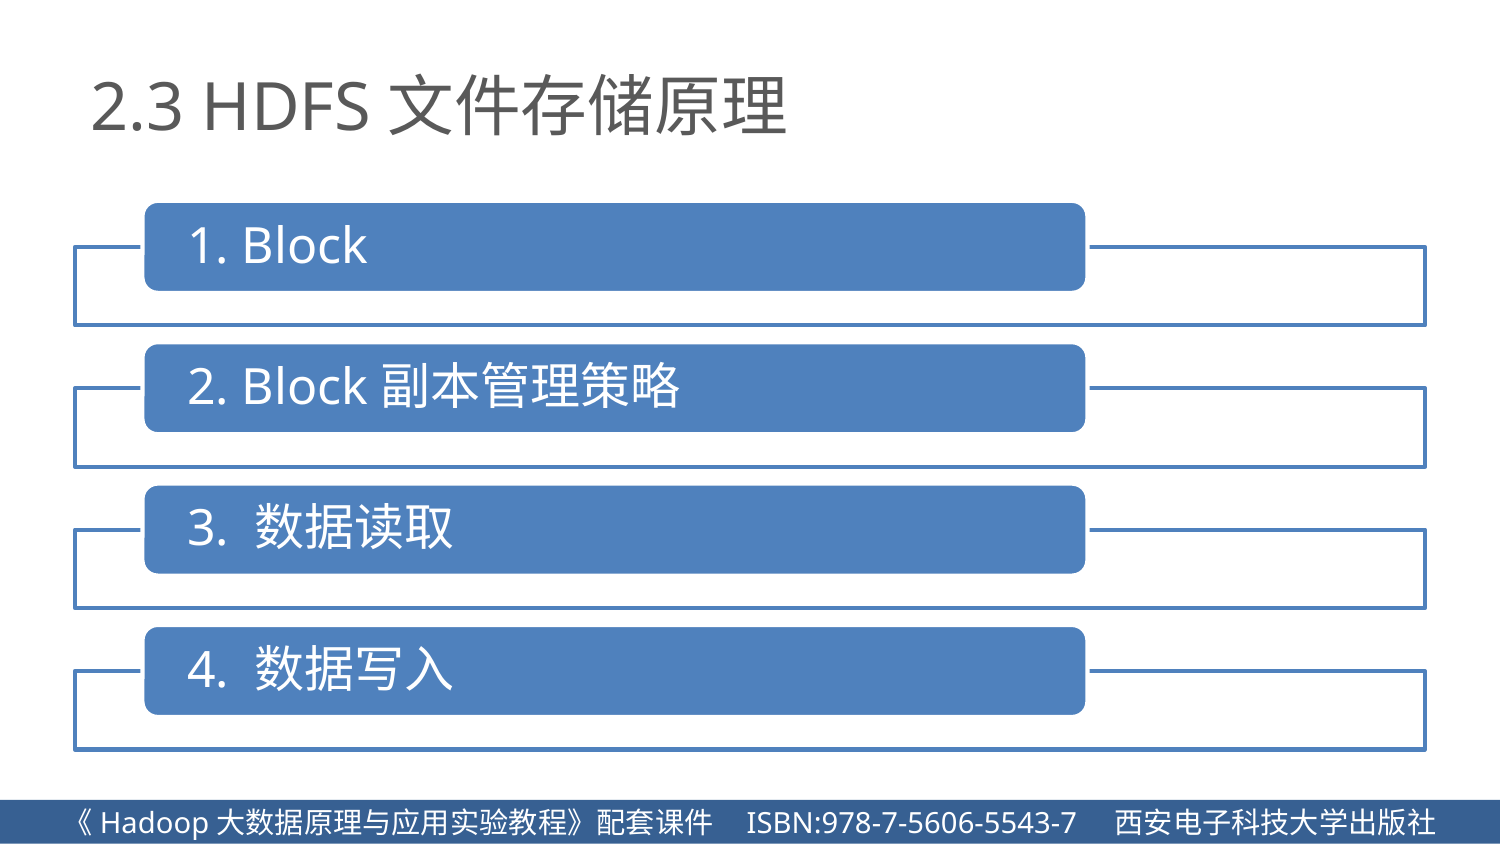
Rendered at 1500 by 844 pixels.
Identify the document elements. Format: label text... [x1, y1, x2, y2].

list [74, 196, 1426, 754]
title 2.3 HDFS文件存储原理 [75, 33, 1425, 175]
